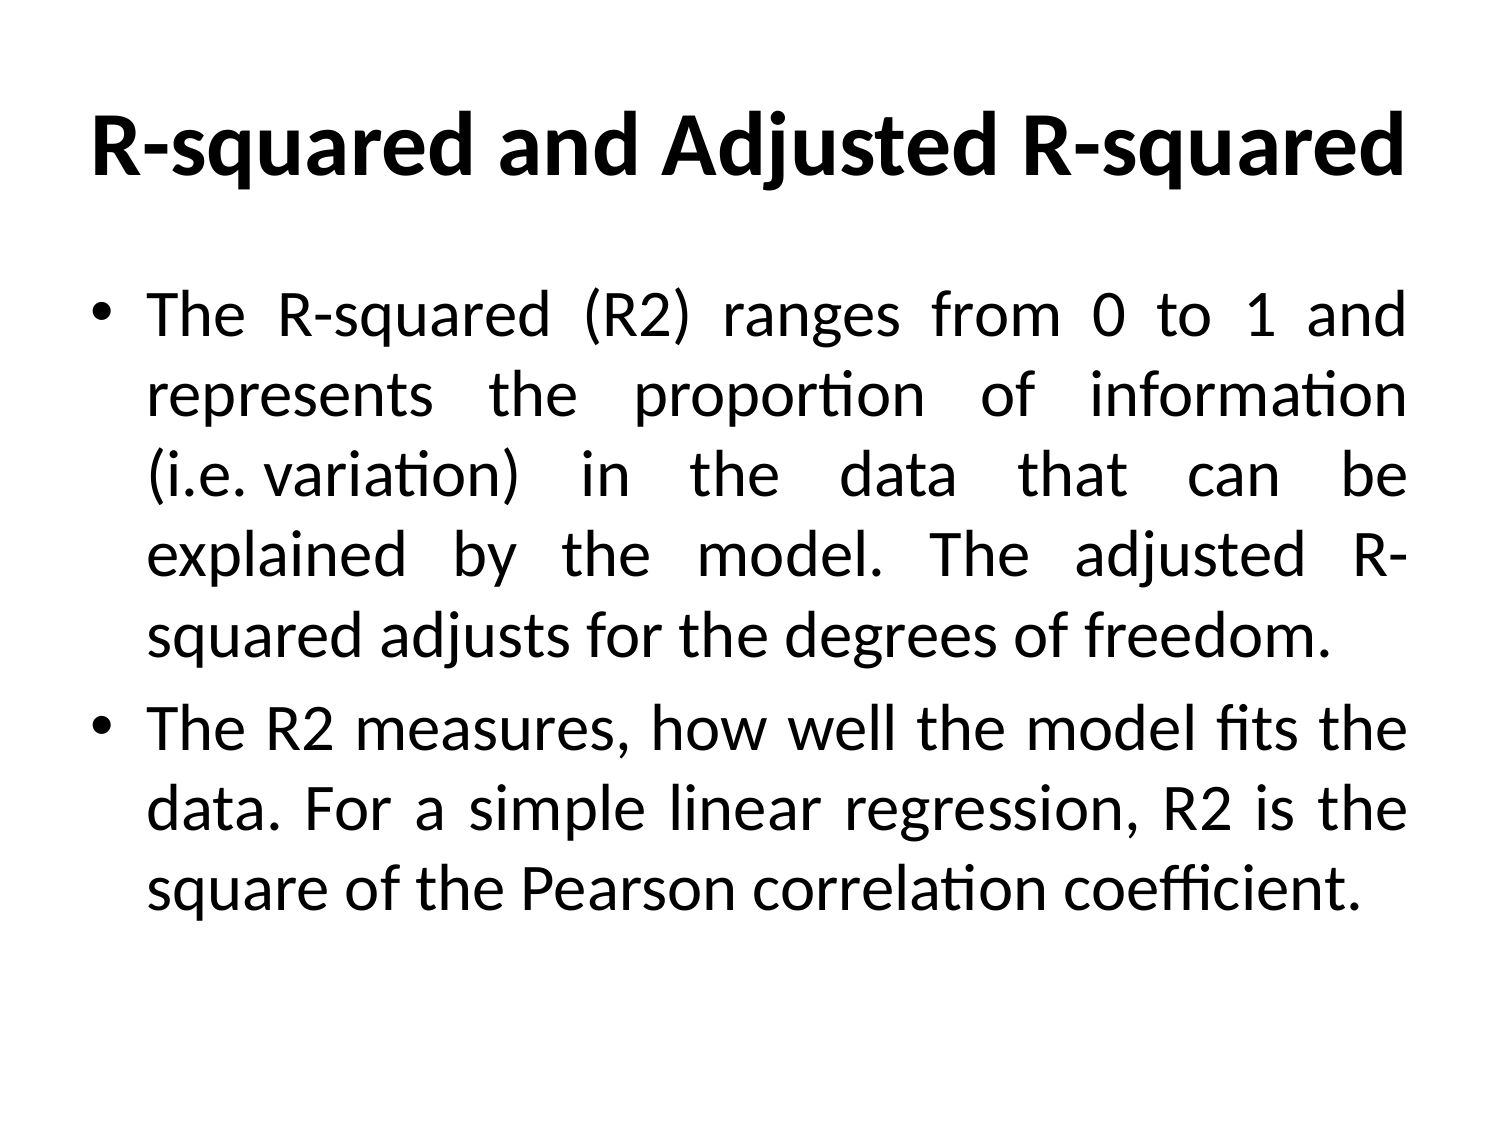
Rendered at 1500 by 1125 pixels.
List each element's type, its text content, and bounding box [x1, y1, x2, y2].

title R-squared and Adjusted R-squared [75, 45, 1425, 233]
list The R-squared (R2) ranges from 0 to 1 and represents the proportion of information (i.e. variation) in the data that can be explained by the model. The adjusted R-squared adjusts for the degrees of freedom. The R2 measures, how well the model fits the data. For a simple linear regression, R2 is the square of the Pearson correlation coefficient. [75, 262, 1425, 1005]
